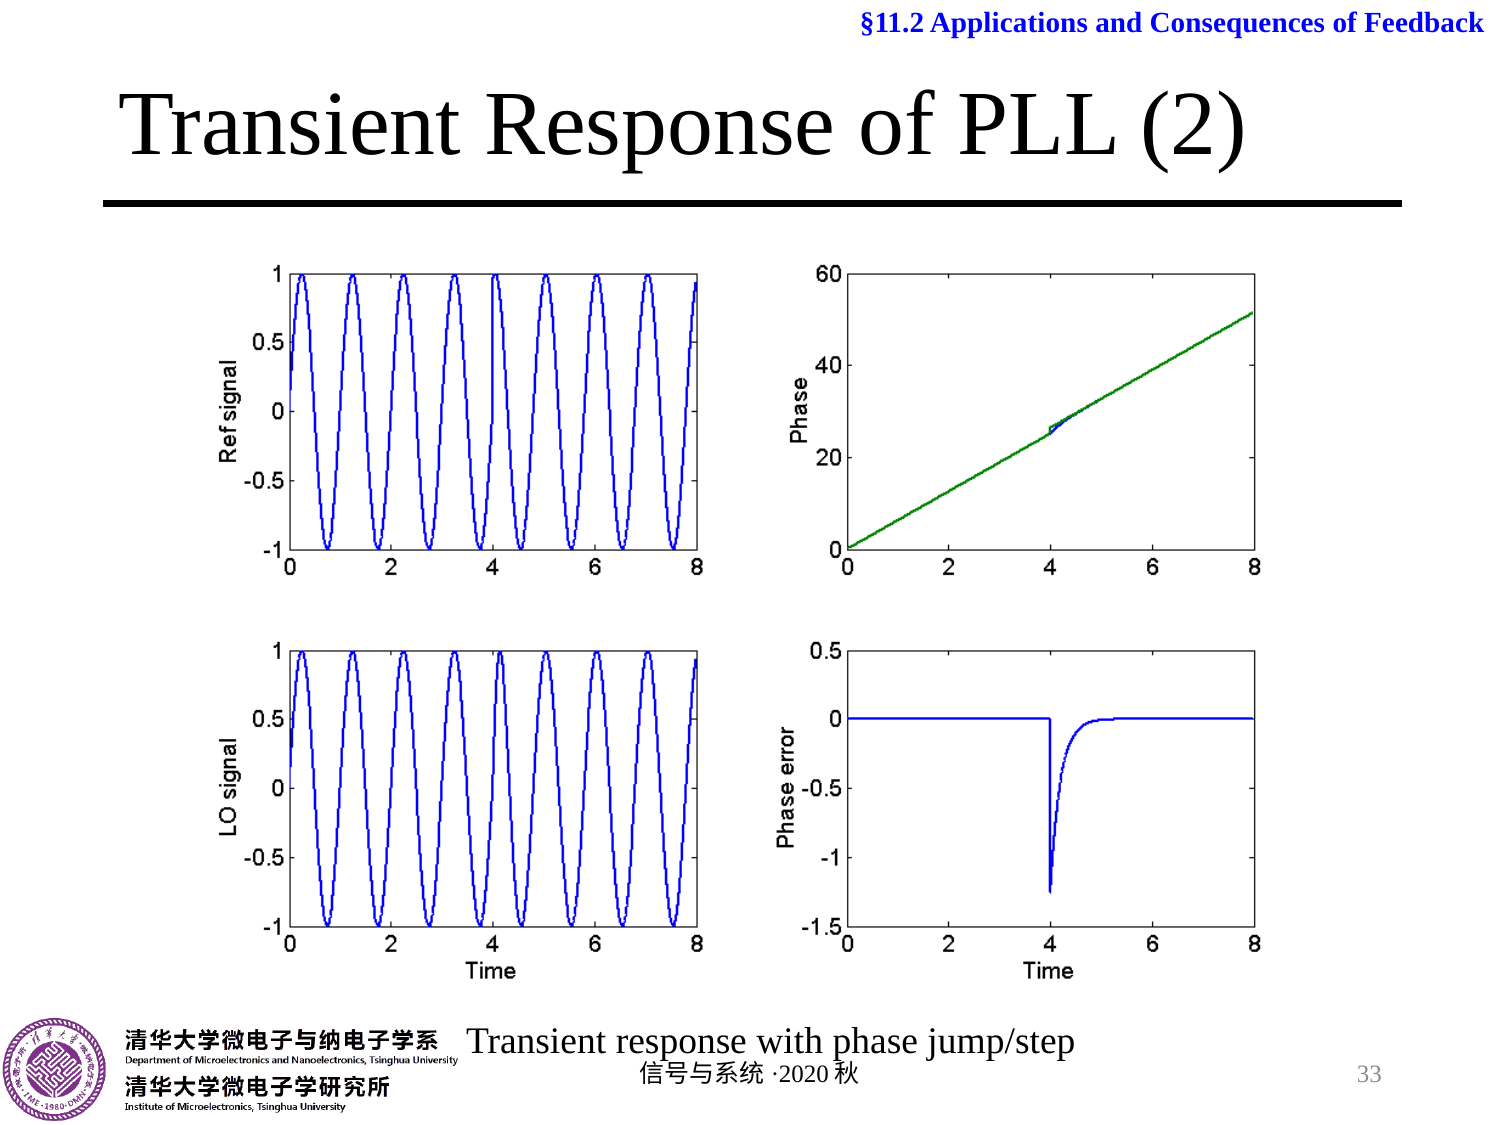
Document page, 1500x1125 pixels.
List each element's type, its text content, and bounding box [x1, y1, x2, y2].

footer 信号与系统·2020秋 [496, 1042, 1004, 1103]
slide_number 33 [1059, 1042, 1397, 1103]
picture [0, 1013, 463, 1125]
list §11.2 Applications and Consequences of Feedback [743, 0, 1500, 49]
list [128, 214, 1372, 1014]
title Transient Response of PLL (2) [103, 59, 1397, 190]
text_box Transient response with phase jump/step [451, 1014, 1092, 1069]
